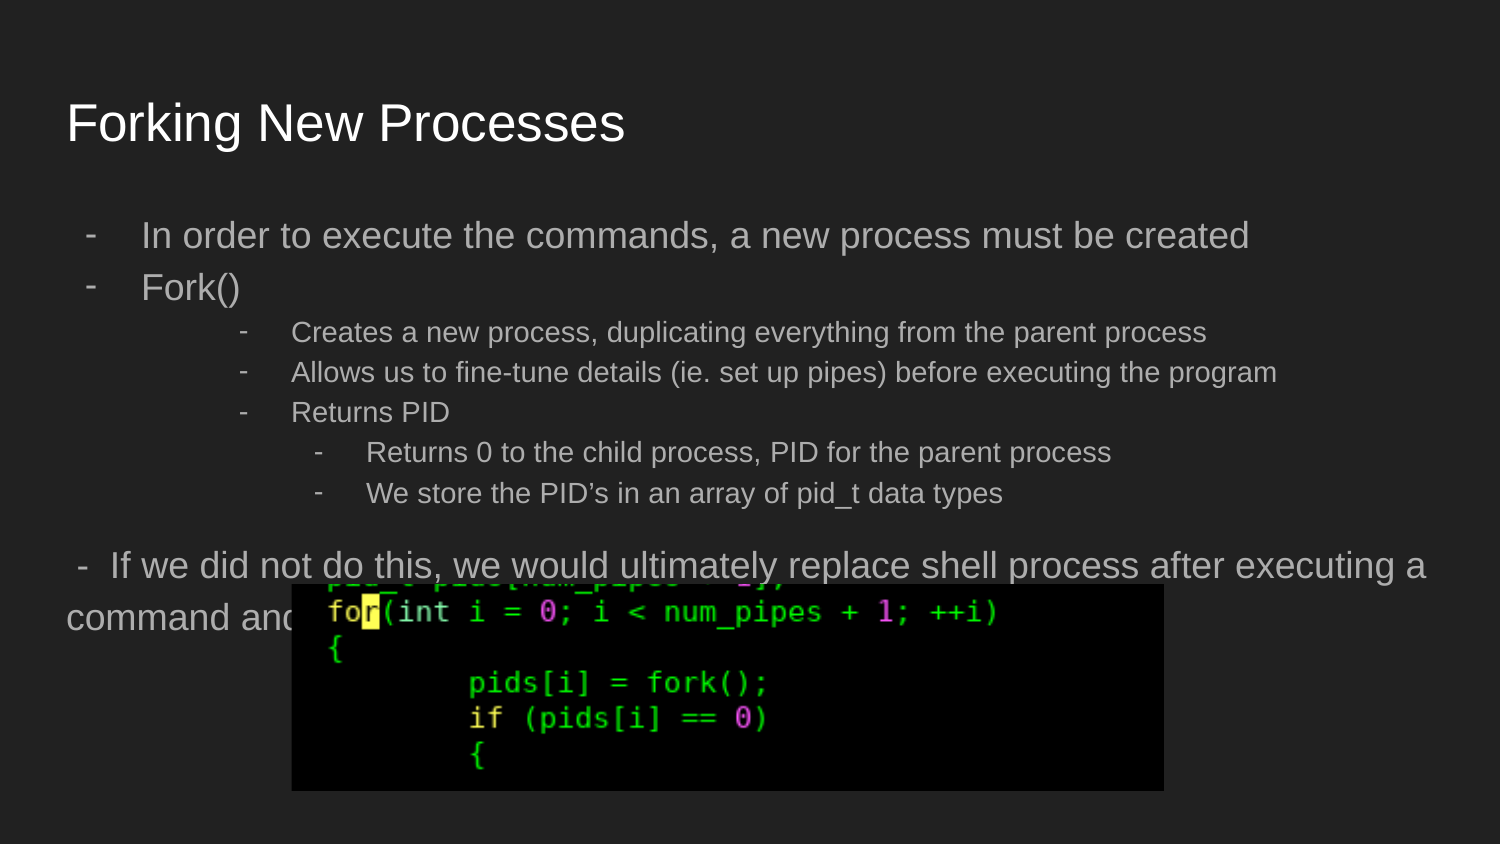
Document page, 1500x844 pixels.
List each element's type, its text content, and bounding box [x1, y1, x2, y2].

list In order to execute the commands, a new process must be created Fork() Creates a new process, duplicating everything from the parent process Allows us to fine-tune details (ie. set up pipes) before executing the program Returns PID Returns 0 to the child process, PID for the parent process We store the PID’s in an array of pid_t data types - If we did not do this, we would ultimately replace shell process after executing a command and never be able to return to it [51, 189, 1449, 750]
picture [291, 584, 1165, 791]
title Forking New Processes [51, 72, 1449, 167]
